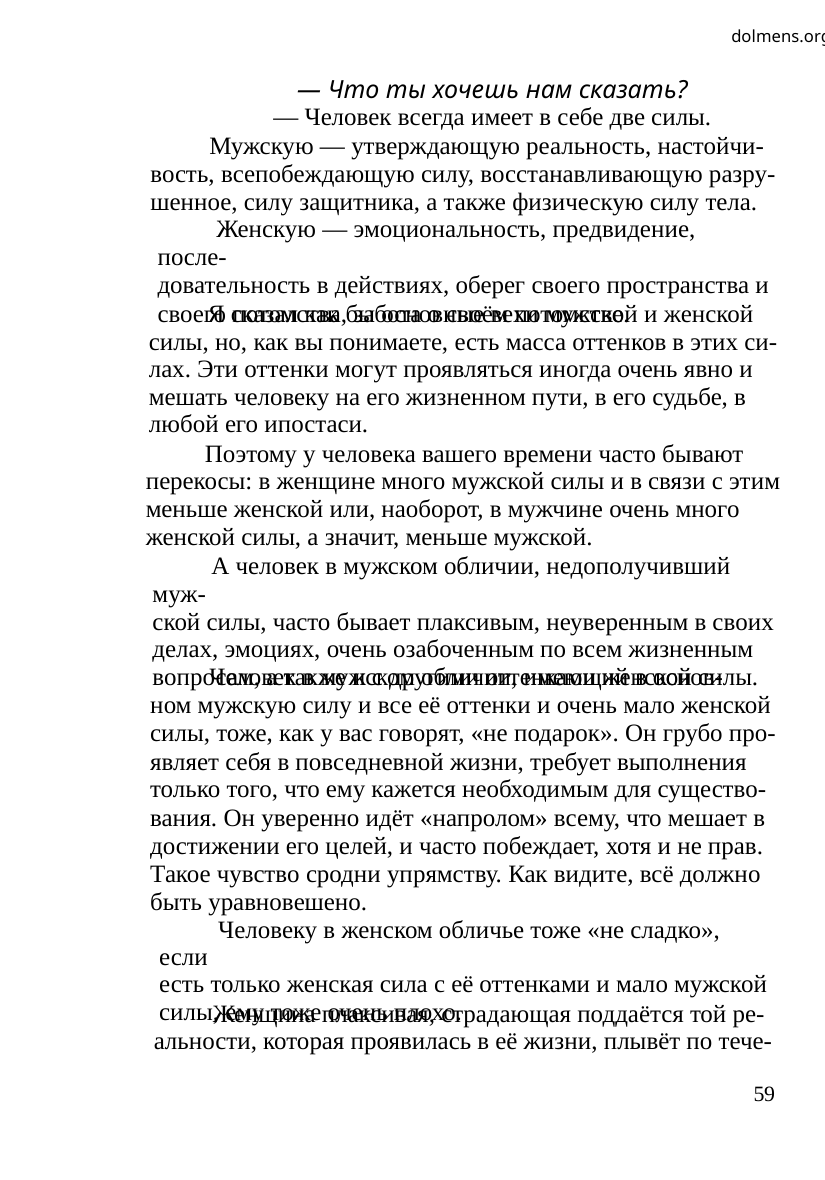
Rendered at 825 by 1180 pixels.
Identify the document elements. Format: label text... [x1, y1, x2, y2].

text_box 59 [753, 1079, 776, 1132]
text_box Я сказал как бы основные вехи мужской и женской силы, но, как вы понимаете, есть масса оттенков в этих си- лах. Эти оттенки могут проявляться иногда очень явно и мешать человеку на его жизненном пути, в его судьбе, в любой его ипостаси. [148, 299, 779, 439]
text_box Человеку в женском обличье тоже «не сладко», если есть только женская сила с её оттенками и мало мужской силы, ему тоже очень плохо. [159, 916, 768, 999]
text_box А человек в мужском обличии, недополучивший муж- ской силы, часто бывает плаксивым, неуверенным в своих делах, эмоциях, очень озабоченным по всем жизненным вопросам, а также и с другими оттенками женской силы. [152, 552, 775, 662]
text_box dolmens.org [731, 27, 825, 66]
text_box Поэтому у человека вашего времени часто бывают перекосы: в женщине много мужской силы и в связи с этим меньше женской или, наоборот, в мужчине очень много женской силы, а значит, меньше мужской. [145, 439, 782, 579]
text_box Человек в мужском обличии, имеющий в основ- ном мужскую силу и все её оттенки и очень мало женской силы, тоже, как у вас говорят, «не подарок». Он грубо про- являет себя в повседневной жизни, требует выполнения только того, что ему кажется необходимым для существо- вания. Он уверенно идёт «напролом» всему, что мешает в достижении его целей, и часто побеждает, хотя и не прав. Такое чувство сродни упрямству. Как видите, всё должно быть уравновешено. [150, 662, 777, 944]
text_box Женщина плаксивая, страдающая поддаётся той ре- альности, которая проявилась в её жизни, плывёт по тече- [153, 999, 774, 1082]
text_box Мужскую — утверждающую реальность, настойчи- вость, всепобеждающую силу, восстанавливающую разру- шенное, силу защитника, а также физическую силу тела. [150, 131, 777, 244]
text_box — Человек всегда имеет в себе две силы. [273, 104, 712, 131]
text_box Женскую — эмоциональность, предвидение, после- довательность в действиях, оберег своего пространства и своего потомства, забота о своём потомстве. [157, 214, 770, 299]
text_box — Что ты хочешь нам сказать? [297, 74, 689, 104]
